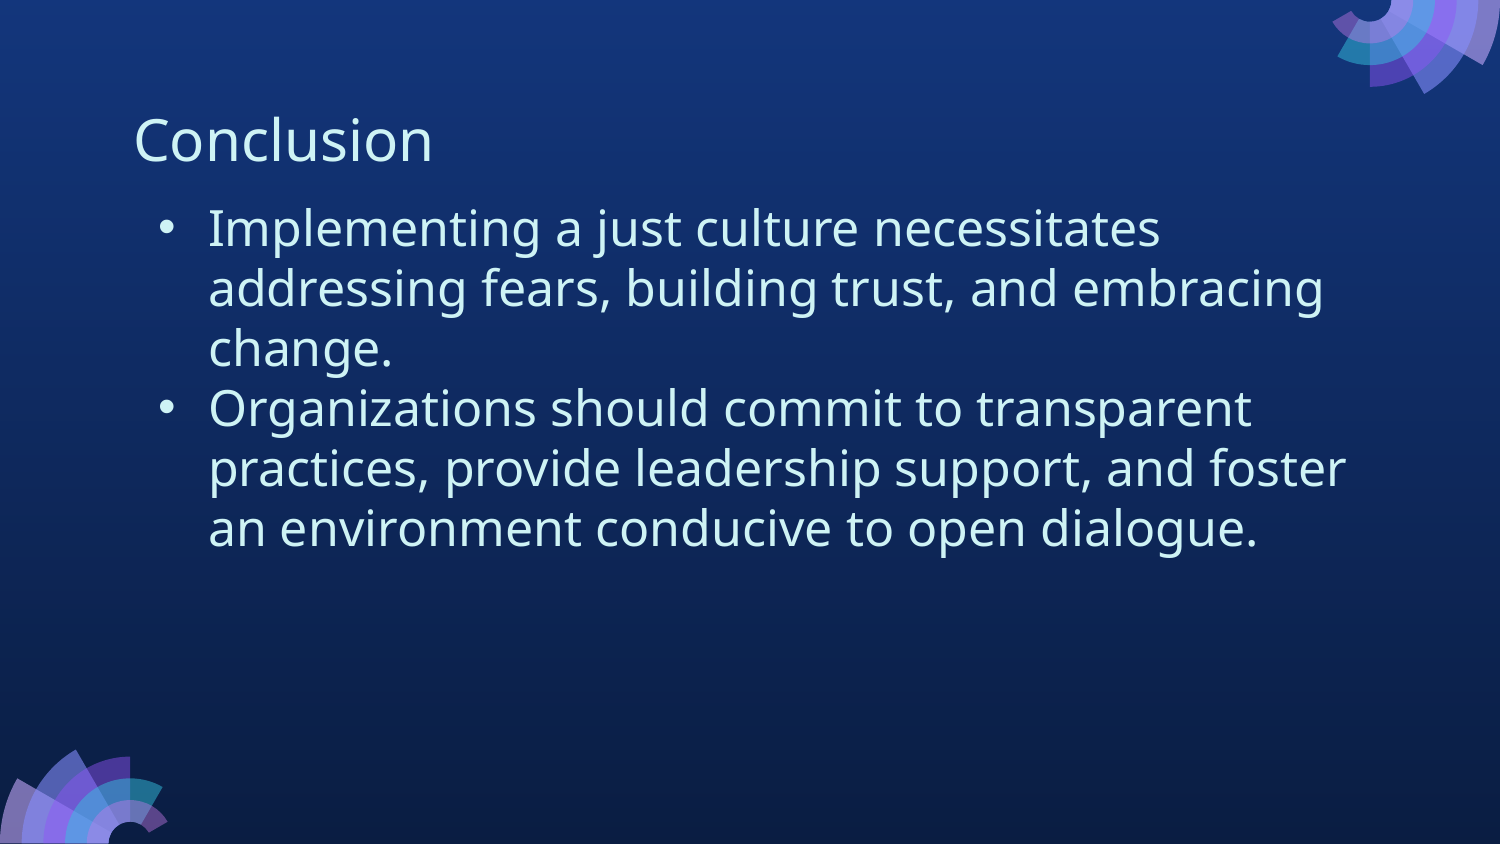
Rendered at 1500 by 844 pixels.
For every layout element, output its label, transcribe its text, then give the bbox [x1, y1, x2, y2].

list Implementing a just culture necessitates addressing fears, building trust, and embracing change. Organizations should commit to transparent practices, provide leadership support, and foster an environment conducive to open dialogue. [118, 181, 1413, 697]
title Conclusion [118, 88, 1382, 181]
